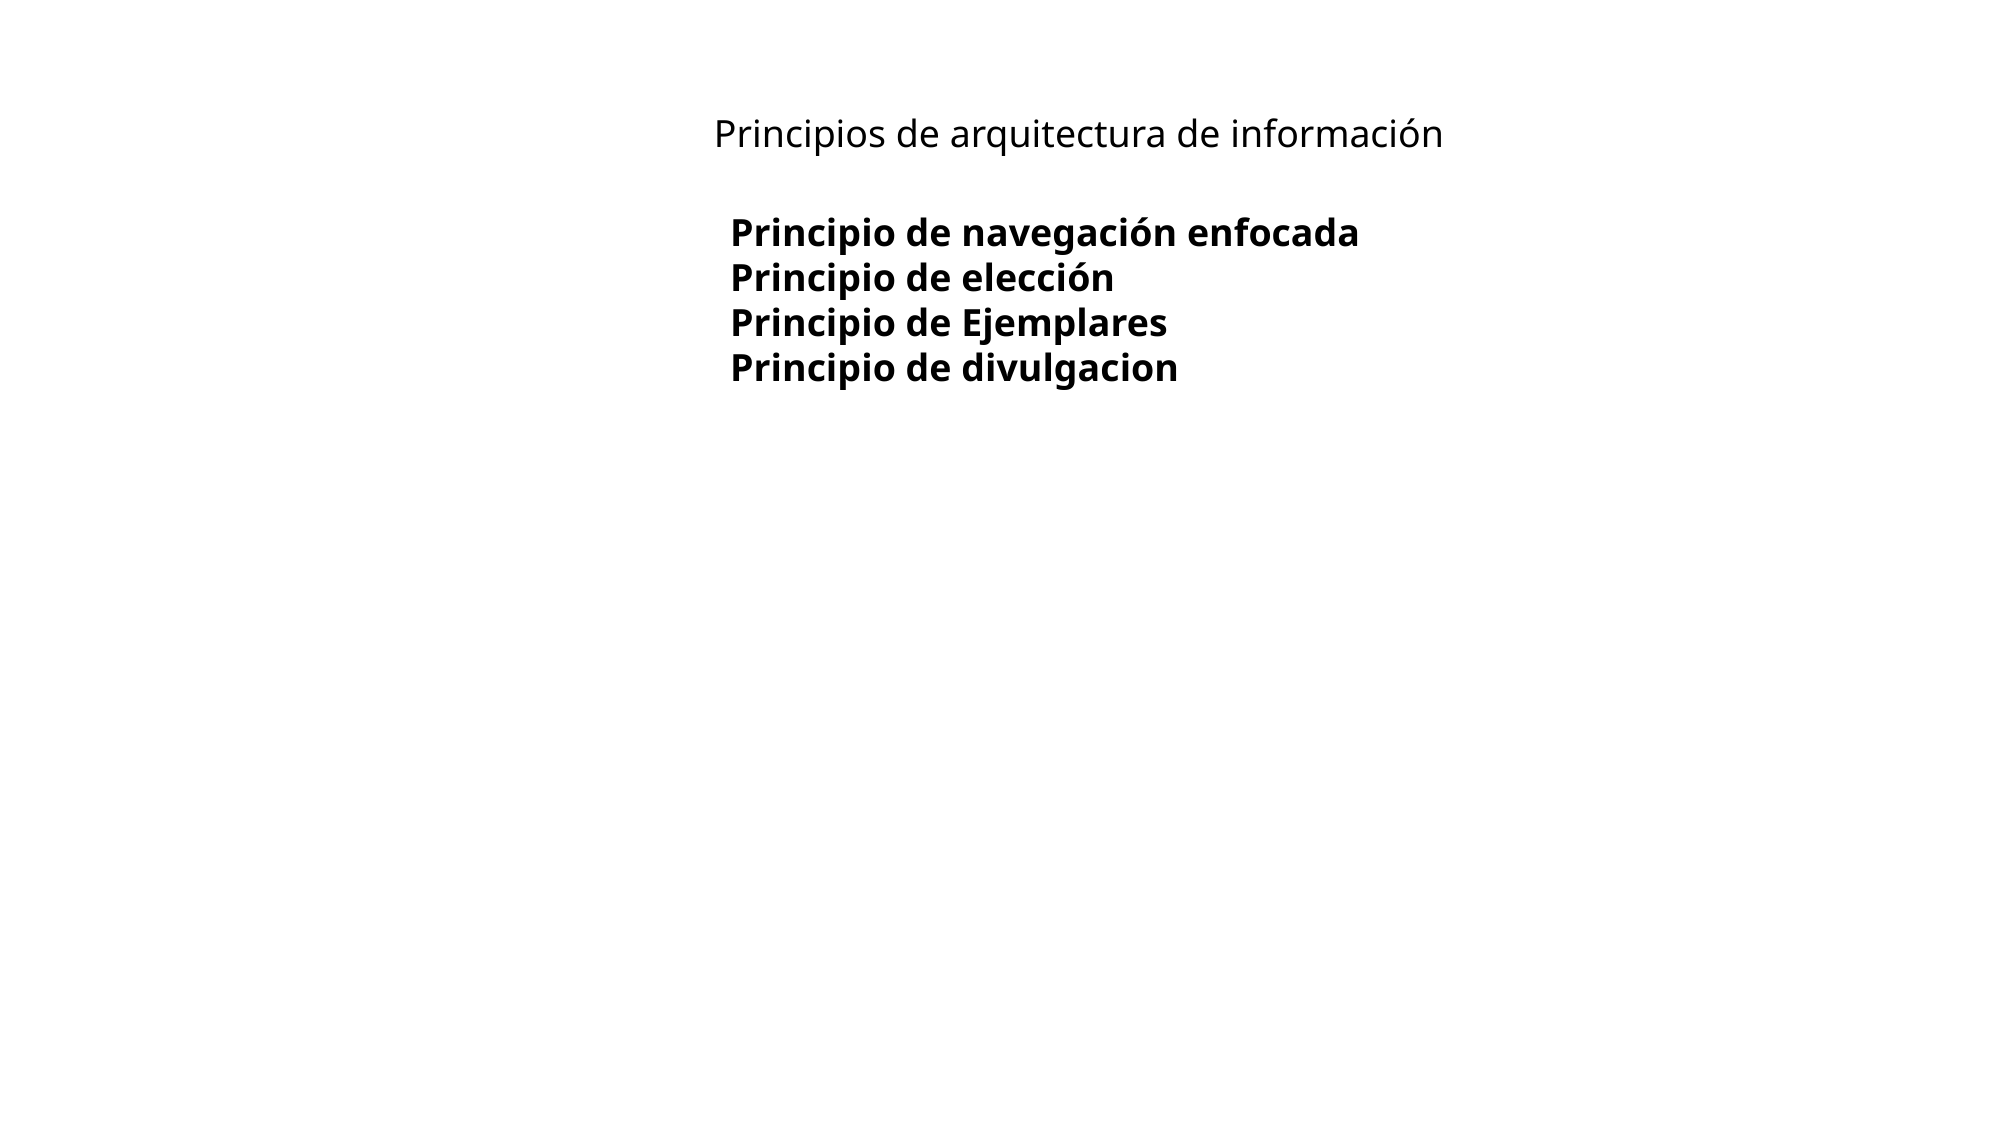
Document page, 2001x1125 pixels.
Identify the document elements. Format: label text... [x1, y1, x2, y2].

text_box Principios de arquitectura de información [699, 102, 1699, 253]
text_box Principio de navegación enfocada Principio de elección Principio de Ejemplares Principio de divulgacion [715, 201, 1716, 487]
